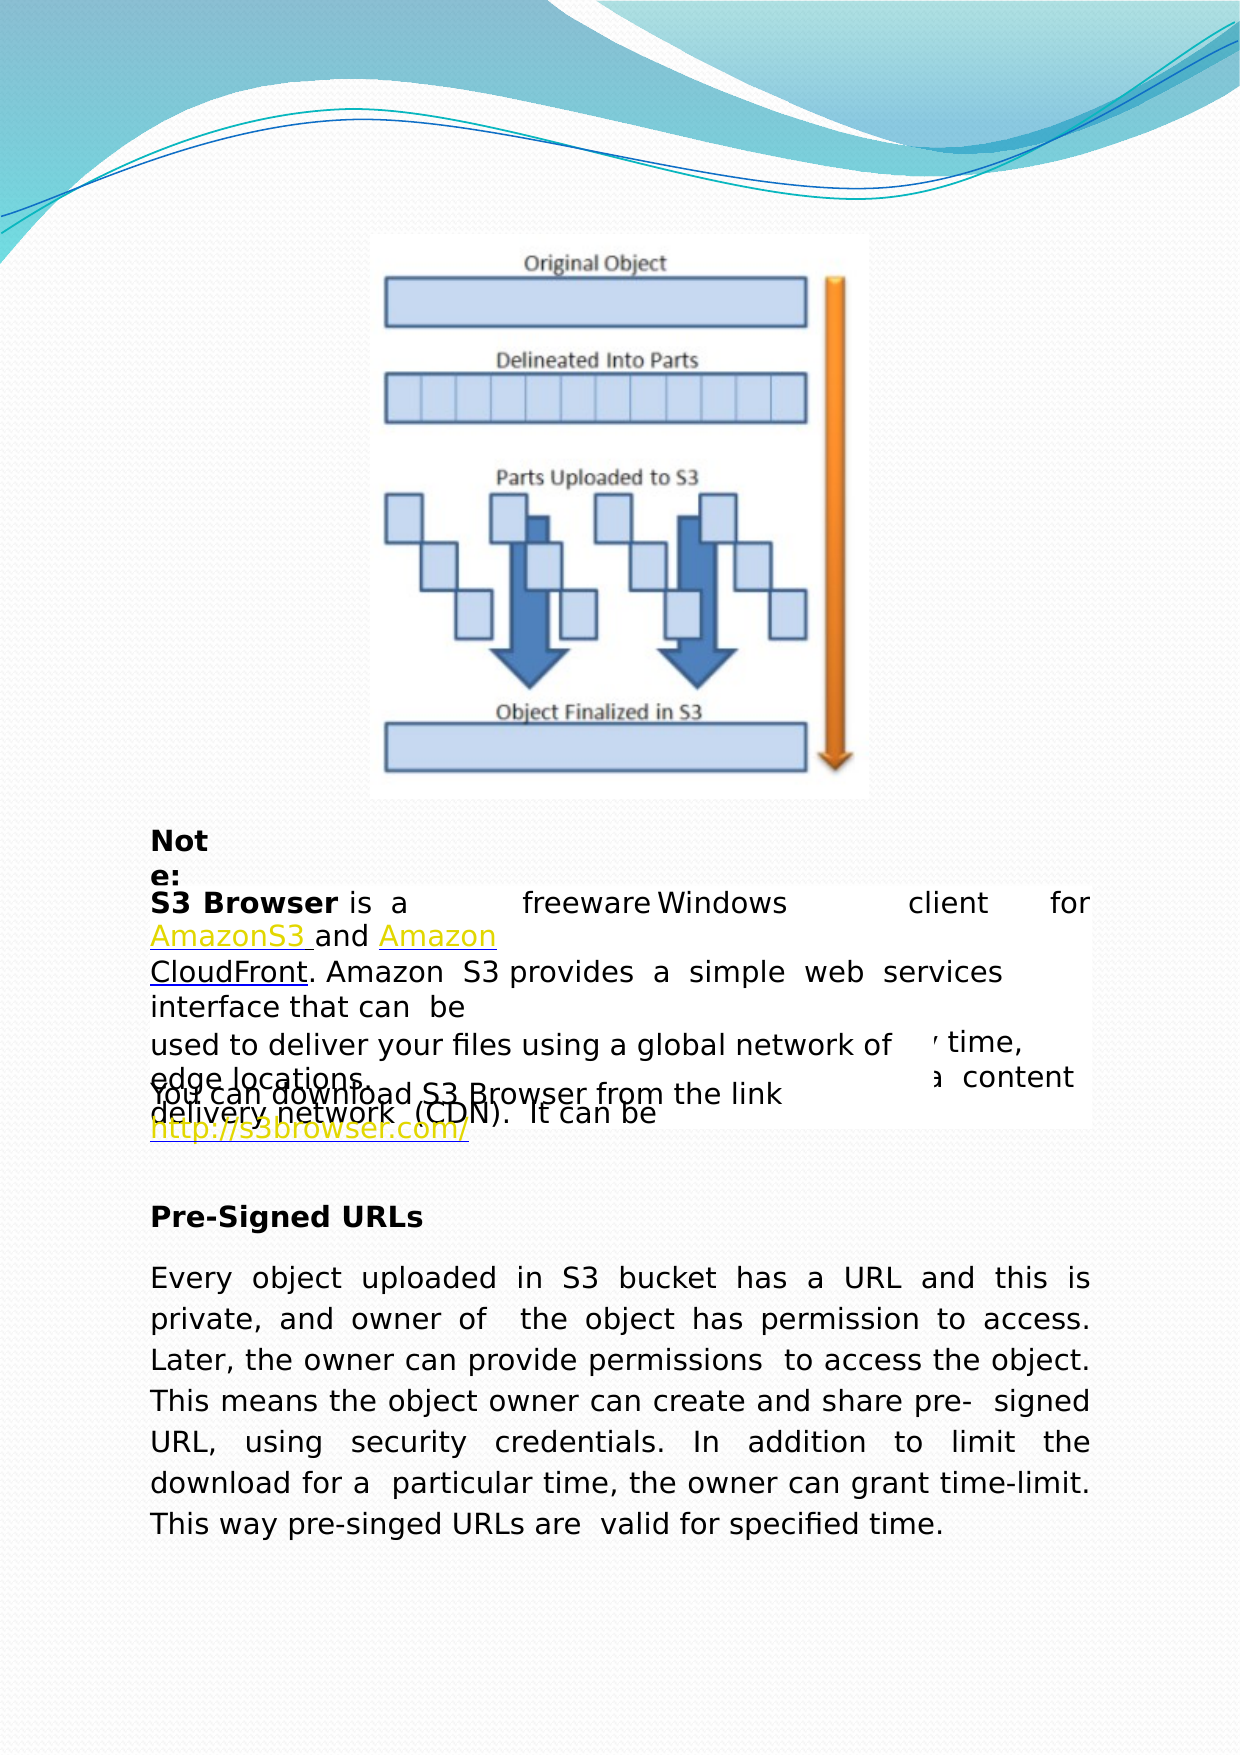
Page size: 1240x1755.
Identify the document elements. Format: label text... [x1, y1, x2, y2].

text_box You can download S3 Browser from the link http://s3browser.com/ [147, 1072, 950, 1145]
text_box Pre-Signed URLs Every object uploaded in S3 bucket has a URL and this is private, and owner of the object has permission to access. Later, the owner can provide permissions to access the object. This means the object owner can create and share pre- signed URL, using security credentials. In addition to limit the download for a particular time, the owner can grant time-limit. This way pre-singed URLs are valid for specified time. [147, 1196, 1093, 1540]
text_box [370, 234, 869, 799]
text_box used to deliver your files using a global network of edge locations. [150, 1028, 935, 1072]
text_box Note: [147, 820, 221, 893]
text_box S3 Browser is a freeware Windows client for Amazon S3 and Amazon CloudFront. Amazon S3 provides a simple web services interface that can be used to store and retrieve any amount of data, at any time, from anywhere on the web. Amazon CloudFront is a content delivery network (CDN). It can be [150, 885, 1093, 1129]
